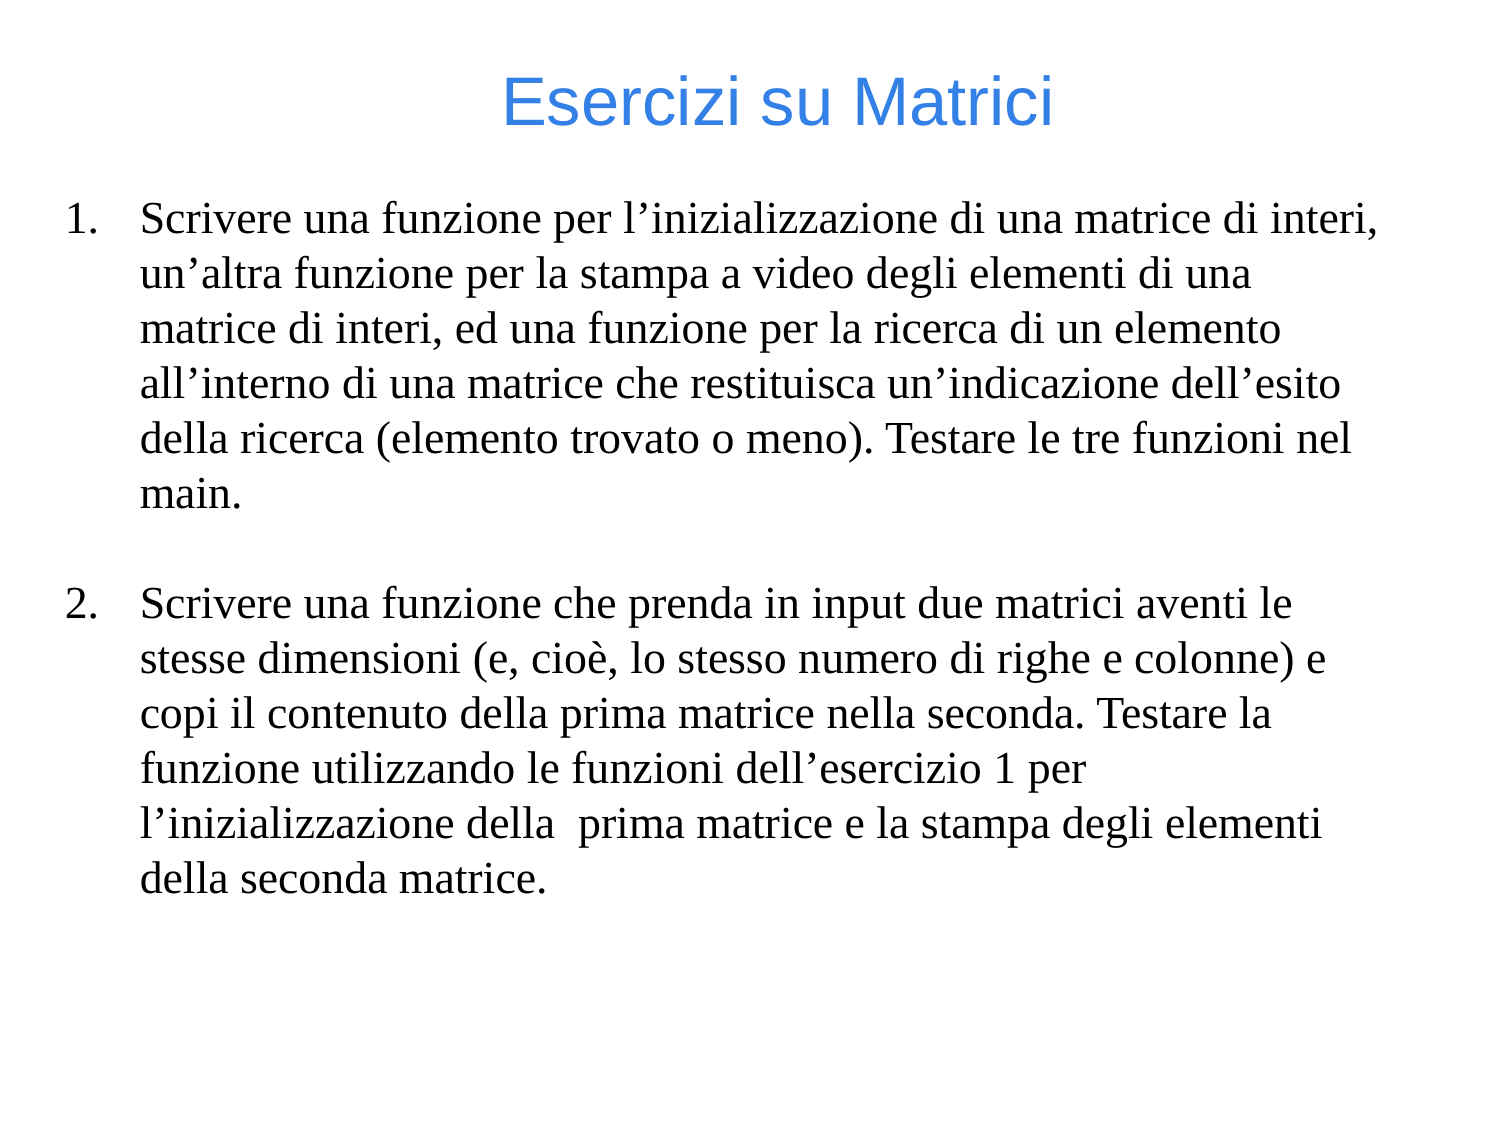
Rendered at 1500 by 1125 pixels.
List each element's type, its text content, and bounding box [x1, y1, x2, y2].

text_box Esercizi su Matrici [75, 58, 1463, 162]
text_box Scrivere una funzione per l’inizializzazione di una matrice di interi, un’altra funzione per la stampa a video degli elementi di una matrice di interi, ed una funzione per la ricerca di un elemento all’interno di una matrice che restituisca un’indicazione dell’esito della ricerca (elemento trovato o meno). Testare le tre funzioni nel main. Scrivere una funzione che prenda in input due matrici aventi le stesse dimensioni (e, cioè, lo stesso numero di righe e colonne) e copi il contenuto della prima matrice nella seconda. Testare la funzione utilizzando le funzioni dell’esercizio 1 per l’inizializzazione della prima matrice e la stampa degli elementi della seconda matrice. [49, 180, 1400, 960]
